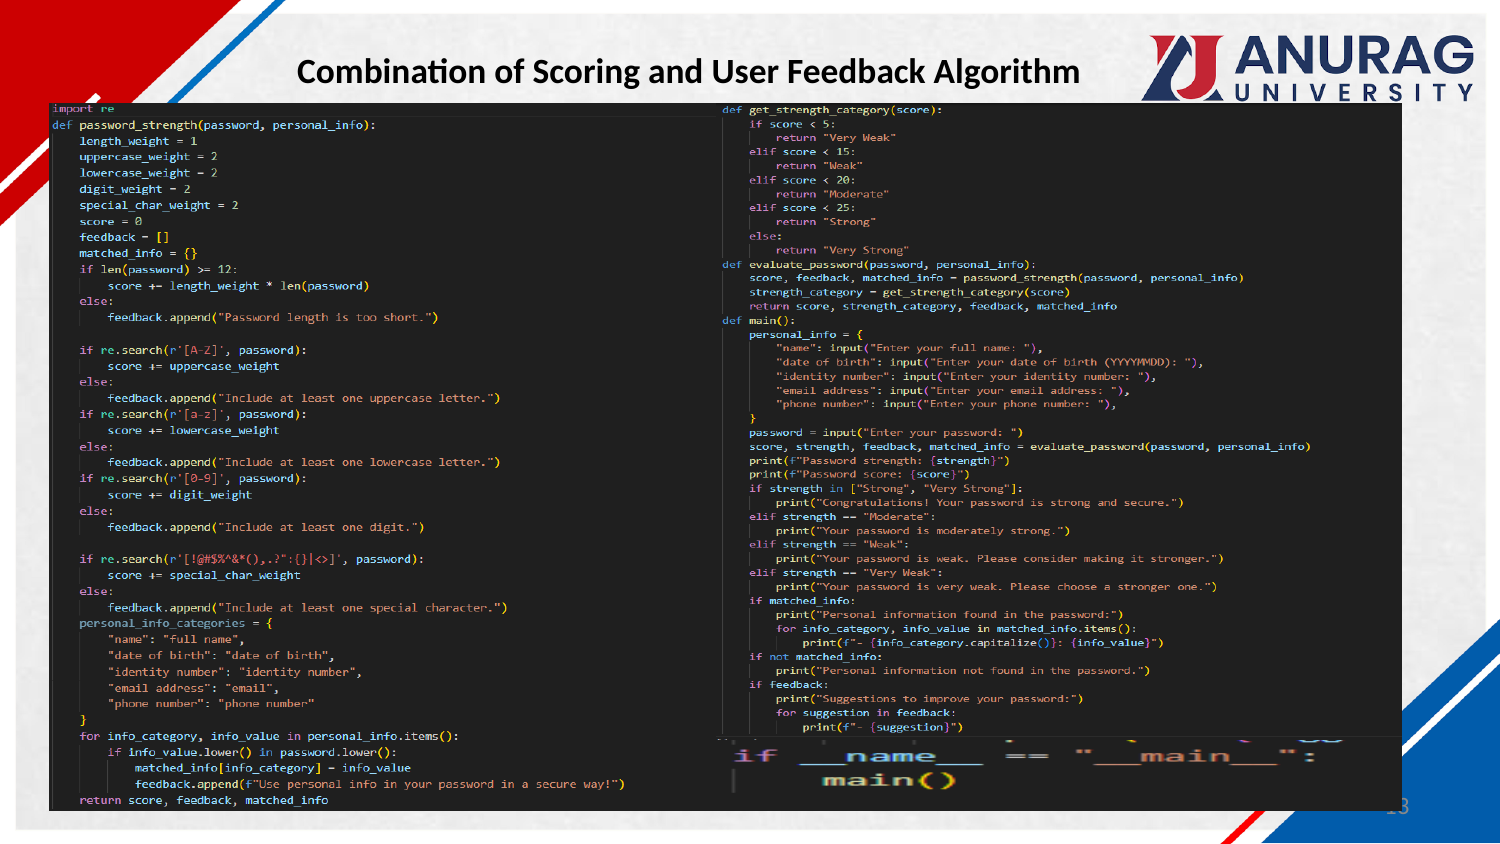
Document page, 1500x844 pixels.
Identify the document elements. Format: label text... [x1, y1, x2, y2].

picture [0, 0, 1500, 844]
text_box Combination of Scoring and User Feedback Algorithm [281, 33, 1120, 102]
slide_number 13 [1074, 782, 1425, 827]
